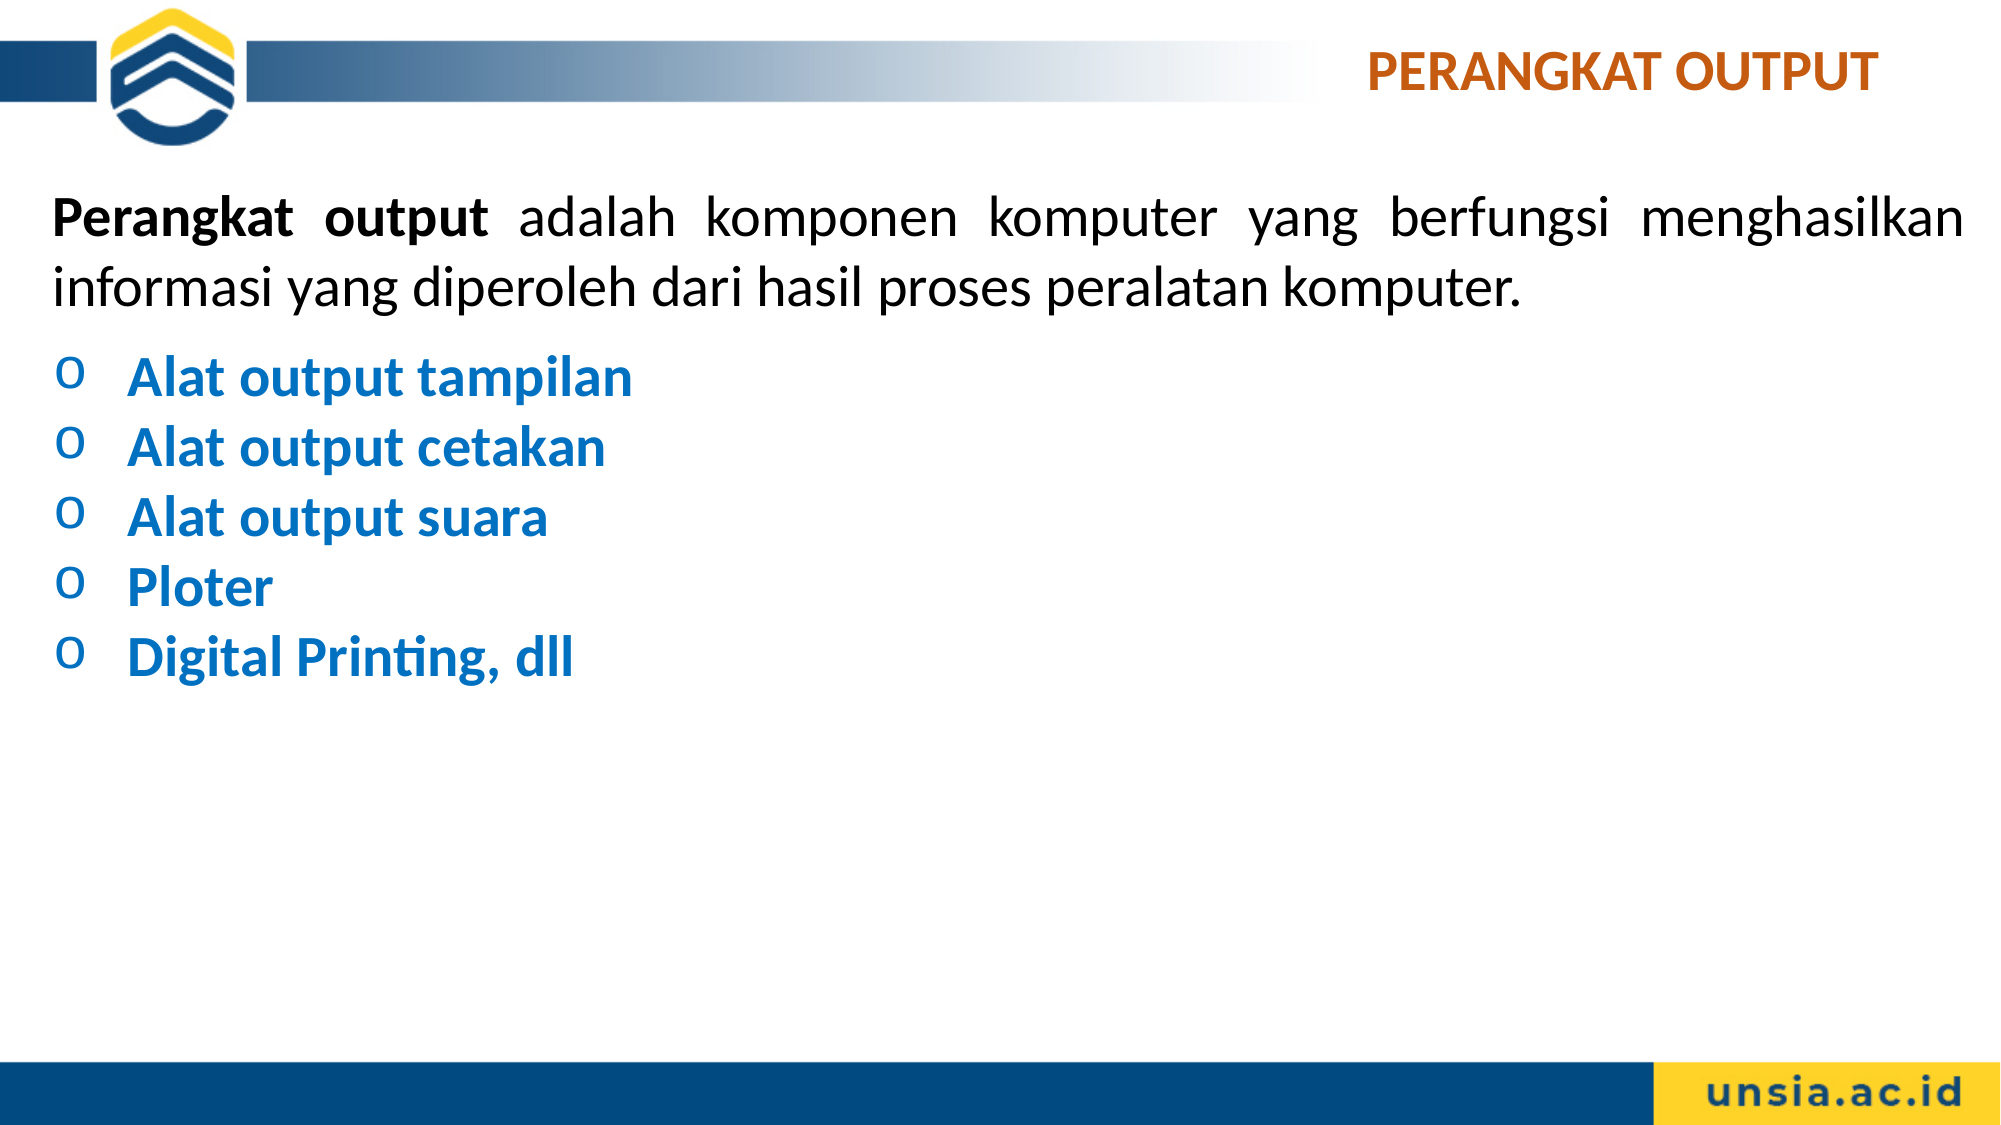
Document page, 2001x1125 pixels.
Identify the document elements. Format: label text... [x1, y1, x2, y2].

text_box Perangkat output adalah komponen komputer yang berfungsi menghasilkan informasi yang diperoleh dari hasil proses peralatan komputer. Alat output tampilan Alat output cetakan Alat output suara Ploter Digital Printing, dll [38, 170, 1981, 828]
picture [0, 0, 2001, 1125]
text_box PERANGKAT OUTPUT [1353, 25, 2000, 110]
text_box [0, 331, 819, 832]
